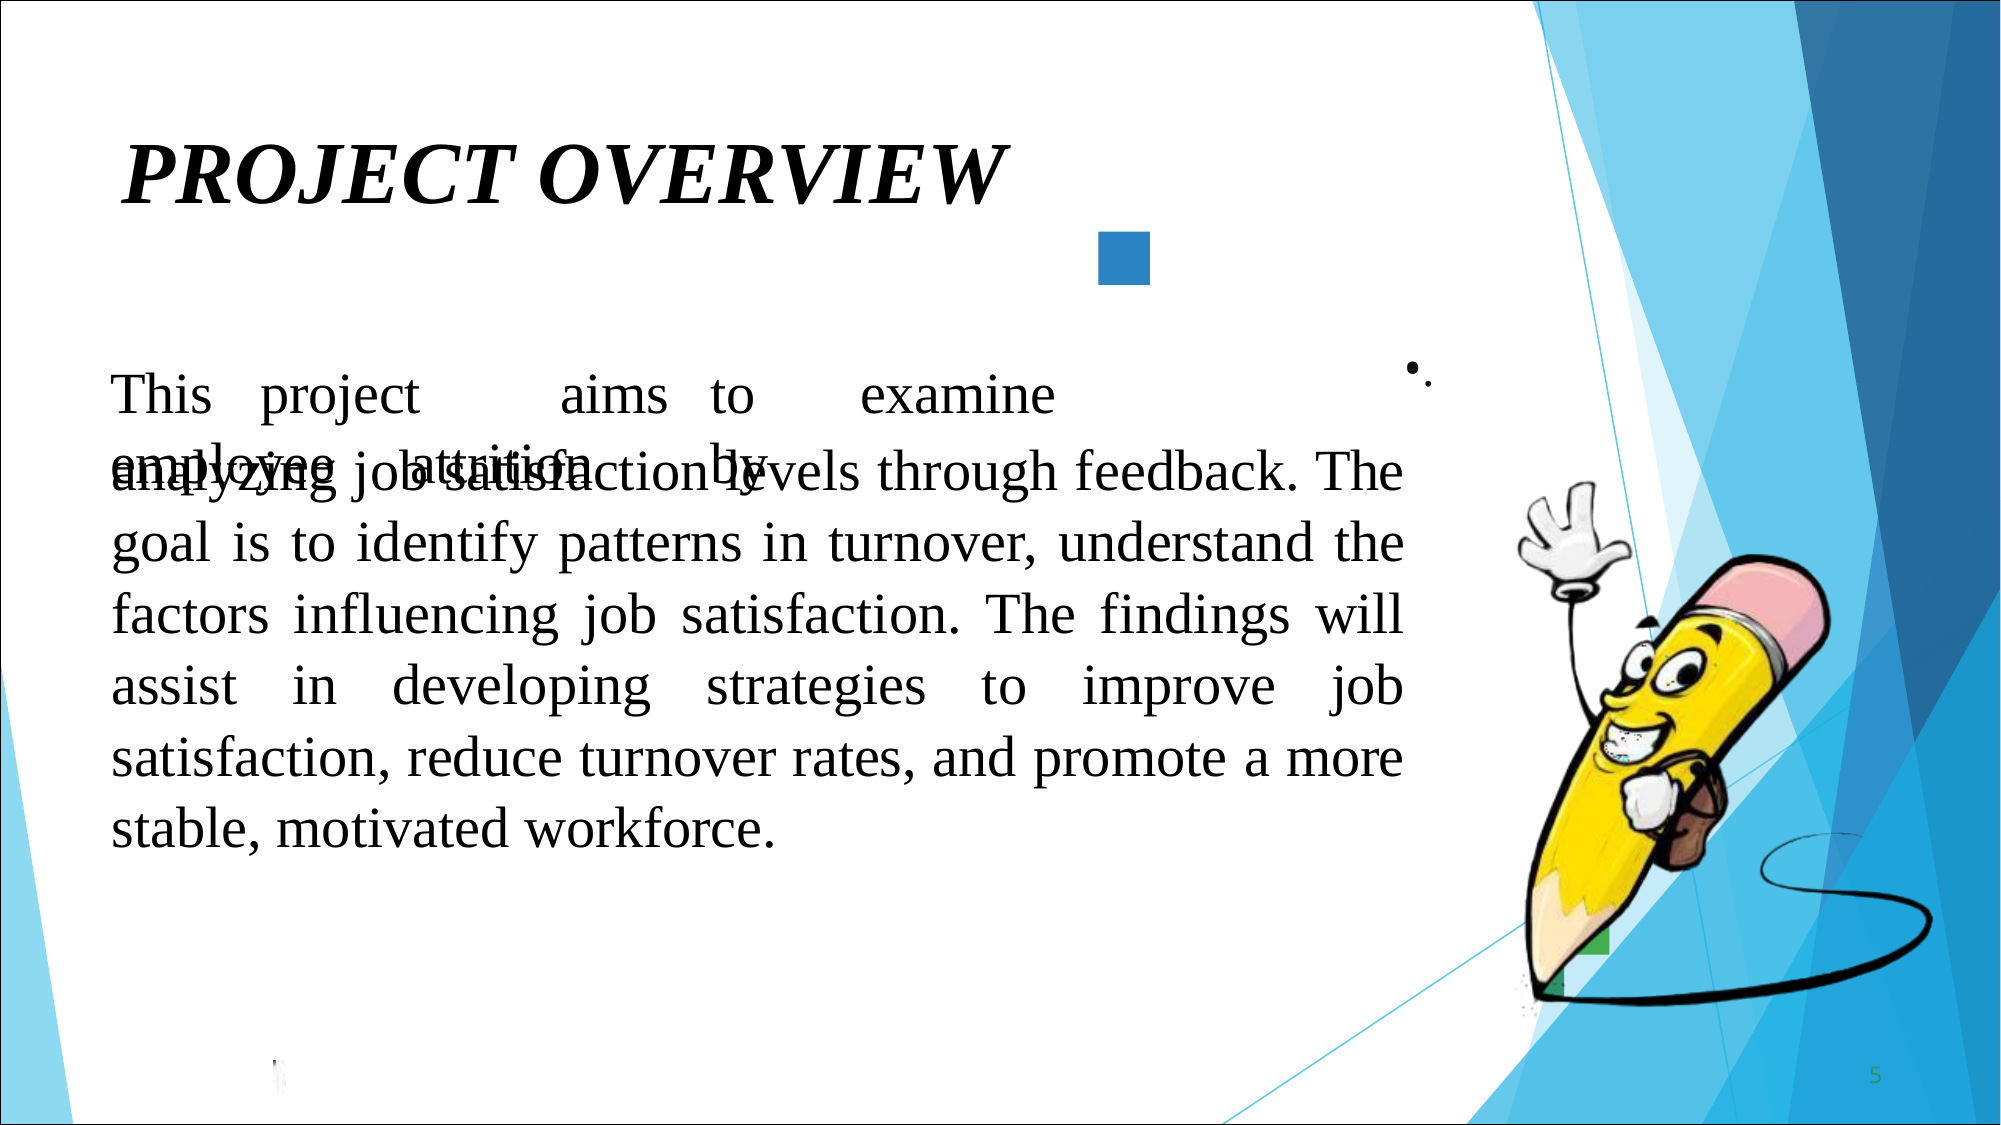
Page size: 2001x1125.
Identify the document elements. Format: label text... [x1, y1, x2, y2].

text_box analyzing job satisfaction levels through feedback. The goal is to identify patterns in turnover, understand the factors influencing job satisfaction. The findings will assist in developing strategies to improve job satisfaction, reduce turnover rates, and promote a more stable, motivated workforce. [109, 430, 1405, 859]
picture [273, 1060, 286, 1094]
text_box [1420, 434, 2000, 1060]
title PROJECT OVERVIEW [119, 112, 1041, 304]
slide_number 5 [1862, 1060, 1891, 1125]
text_box •. [1401, 334, 1436, 397]
text_box [1098, 231, 1150, 285]
text_box This project aims to examine employee attrition by [108, 353, 1380, 496]
